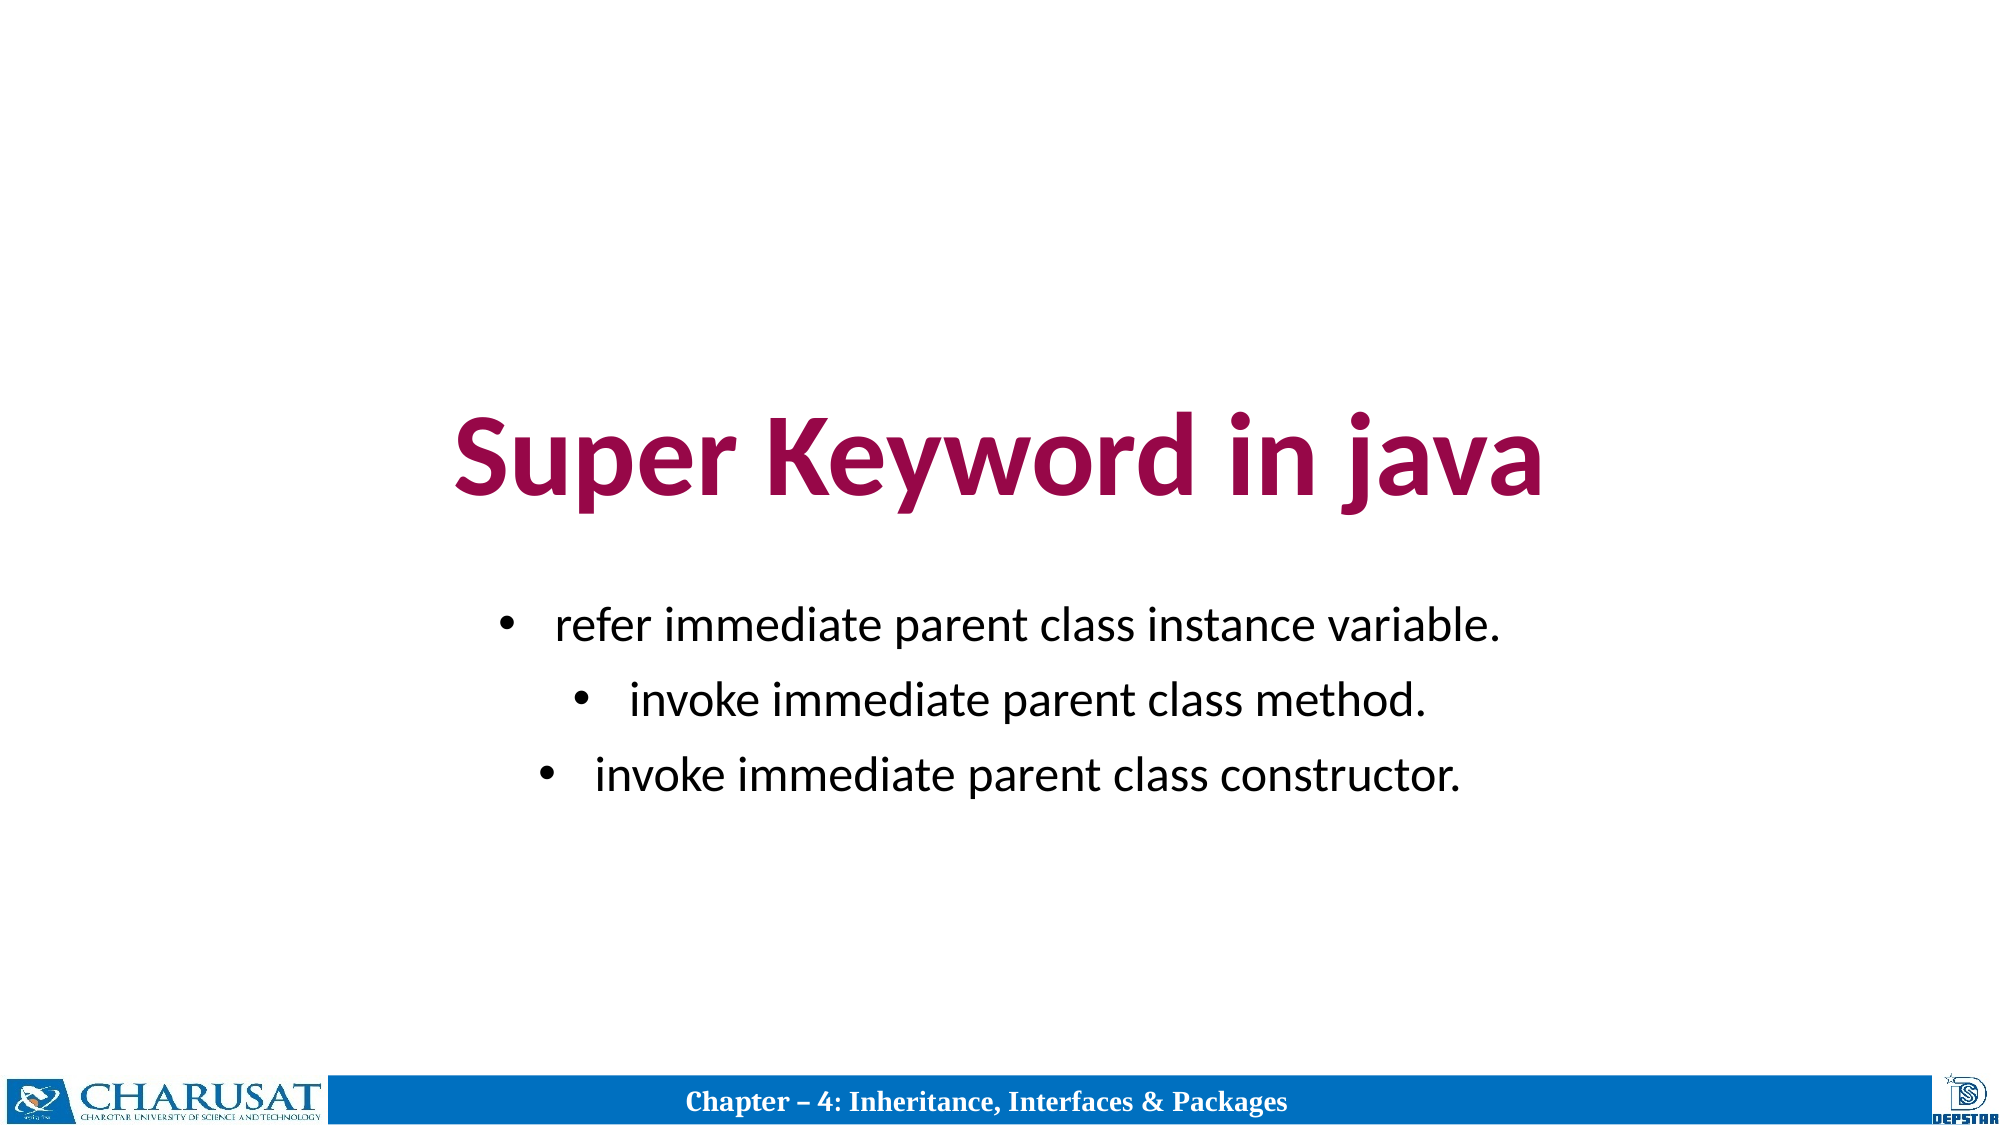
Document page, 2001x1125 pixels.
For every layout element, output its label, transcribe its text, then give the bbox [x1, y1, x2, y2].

picture [1932, 1073, 1999, 1124]
subtitle refer immediate parent class instance variable. invoke immediate parent class method. invoke immediate parent class constructor. [249, 590, 1750, 863]
title Super Keyword in java [249, 256, 1750, 529]
picture [0, 1075, 328, 1125]
